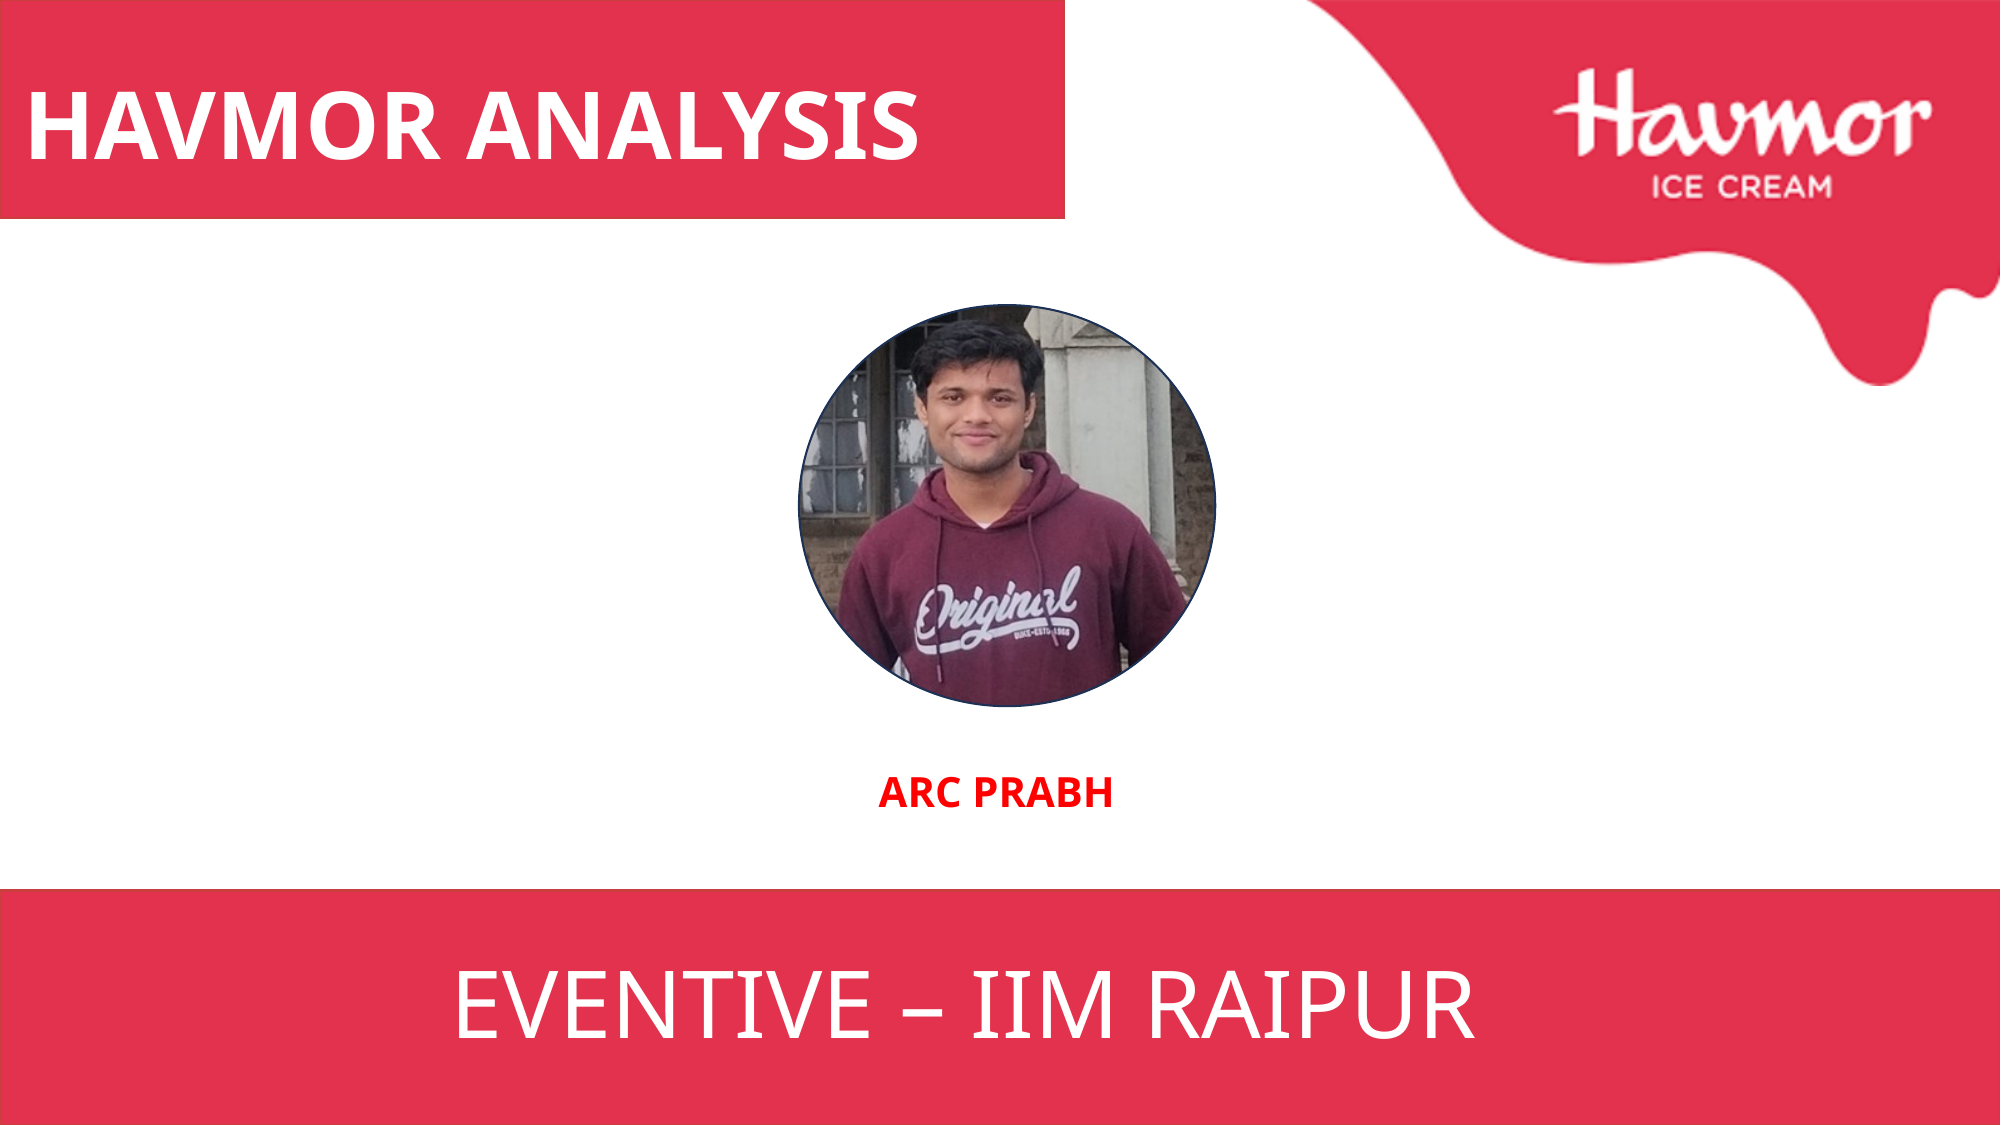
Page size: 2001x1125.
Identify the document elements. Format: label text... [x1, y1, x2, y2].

text_box EVENTIVE – IIM RAIPUR [435, 937, 1722, 1065]
picture [1306, 0, 2000, 387]
text_box [797, 304, 1217, 708]
text_box [0, 889, 2000, 1125]
text_box ARC PRABH [778, 758, 1216, 823]
text_box [0, 0, 1065, 219]
text_box HAVMOR ANALYSIS [8, 58, 1073, 187]
